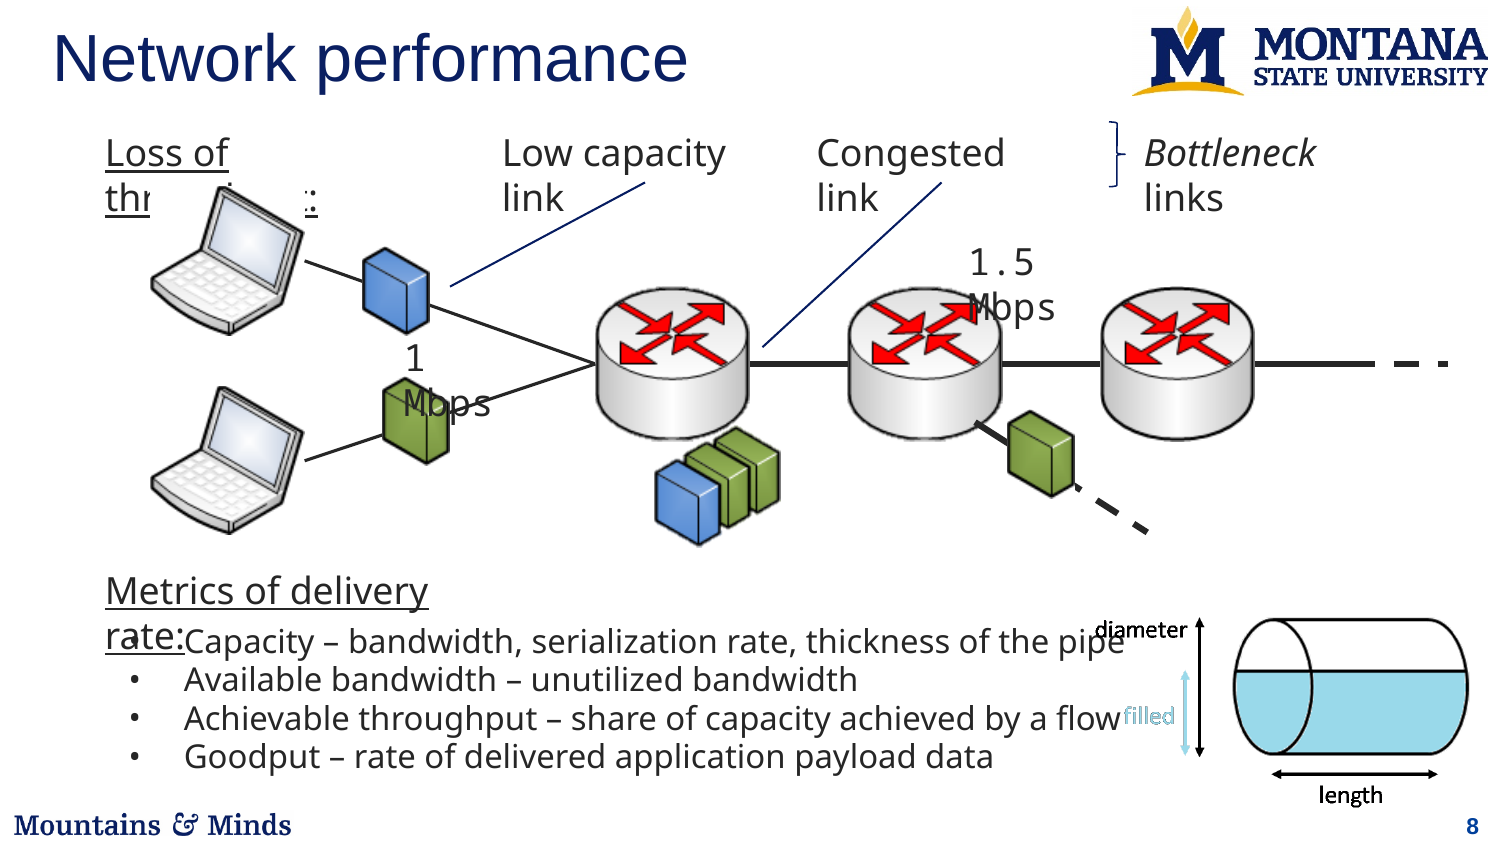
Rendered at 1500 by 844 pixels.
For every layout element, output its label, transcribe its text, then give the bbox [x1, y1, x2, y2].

picture [1078, 579, 1500, 844]
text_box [149, 121, 1148, 548]
title Network performance [37, 9, 1125, 100]
picture [12, 810, 294, 836]
picture [1132, 6, 1488, 96]
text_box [1108, 121, 1423, 187]
picture [1148, 286, 1255, 442]
list Capacity – bandwidth, serialization rate, thickness of the pipe Available bandwidth – unutilized bandwidth Achievable throughput – share of capacity achieved by a flow Goodput – rate of delivered application payload data [112, 620, 1073, 804]
text_box Metrics of delivery rate: [89, 559, 512, 621]
text_box Loss of throughput: [89, 121, 148, 183]
